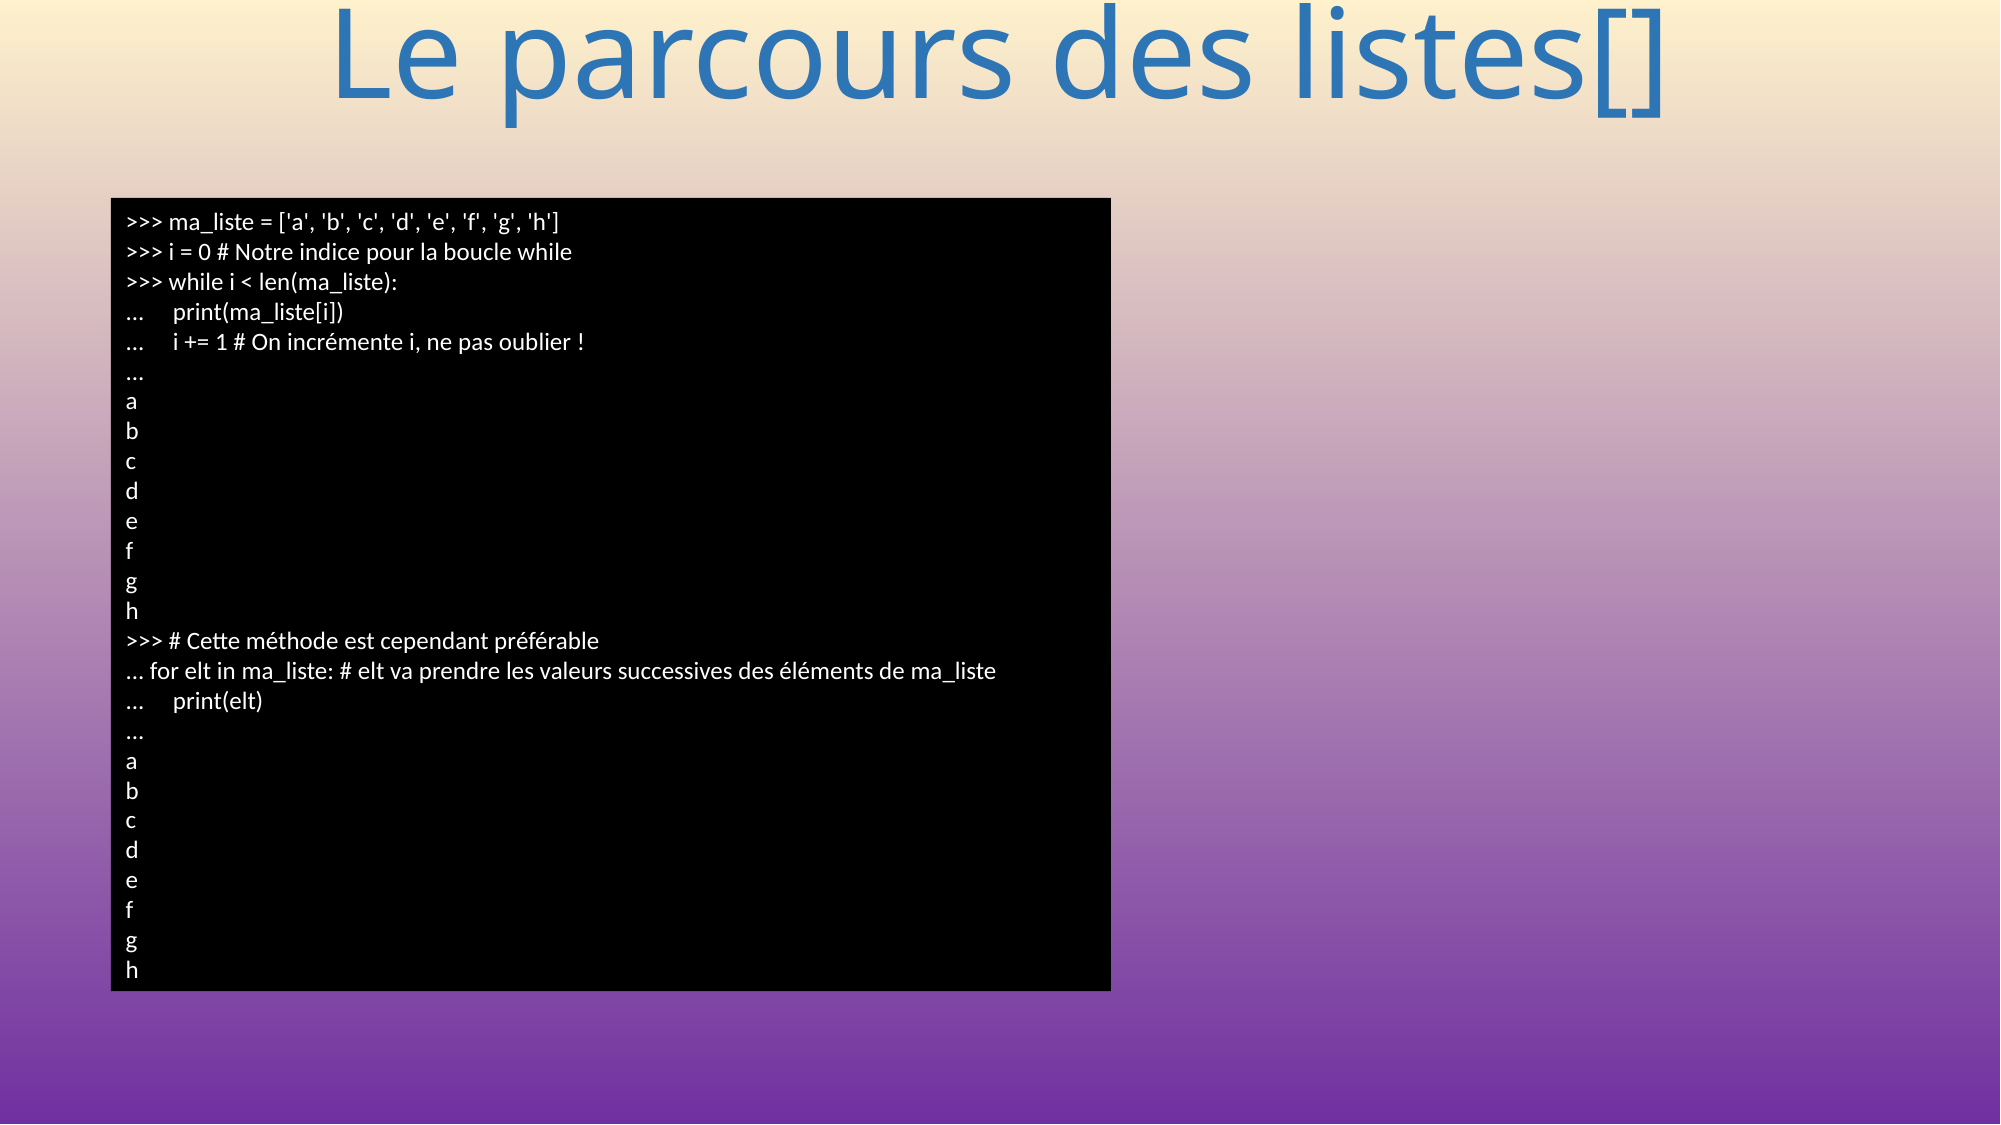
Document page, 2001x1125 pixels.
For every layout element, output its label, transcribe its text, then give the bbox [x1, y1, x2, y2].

text_box >>> ma_liste = ['a', 'b', 'c', 'd', 'e', 'f', 'g', 'h'] >>> i = 0 # Notre indice pour la boucle while >>> while i < len(ma_liste): ... print(ma_liste[i]) ... i += 1 # On incrémente i, ne pas oublier ! ... a b c d e f g h >>> # Cette méthode est cependant préférable ... for elt in ma_liste: # elt va prendre les valeurs successives des éléments de ma_liste ... print(elt) ... a b c d e f g h [110, 197, 1111, 992]
title Le parcours des listes[] [0, 0, 2000, 167]
list [0, 167, 2000, 1124]
